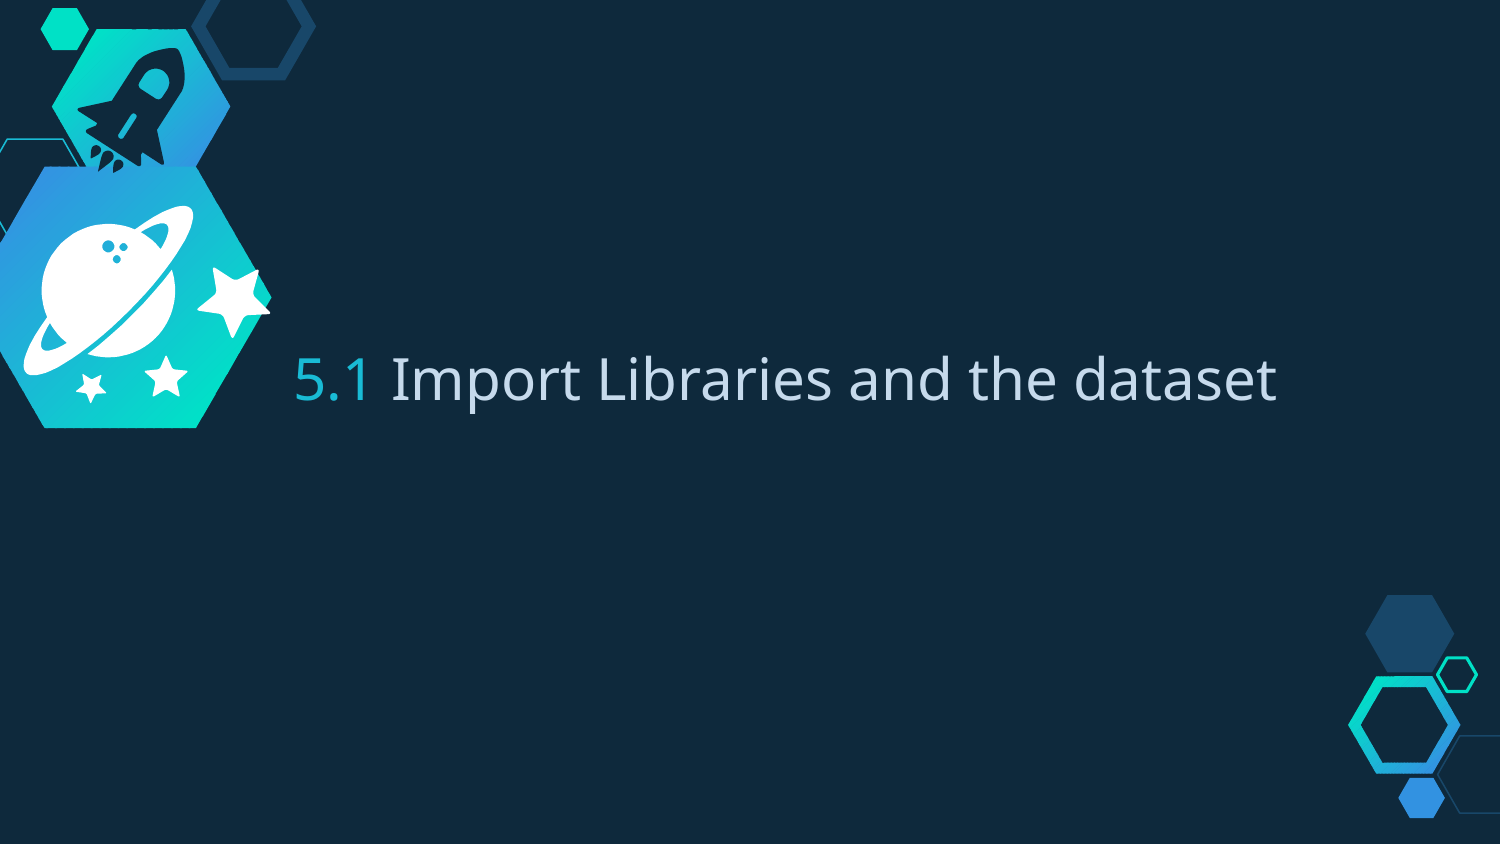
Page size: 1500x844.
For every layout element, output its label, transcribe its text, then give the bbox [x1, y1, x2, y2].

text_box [79, 56, 193, 170]
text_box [23, 205, 194, 376]
title 5.1 Import Libraries and the dataset [278, 307, 1500, 498]
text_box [0, 166, 272, 429]
